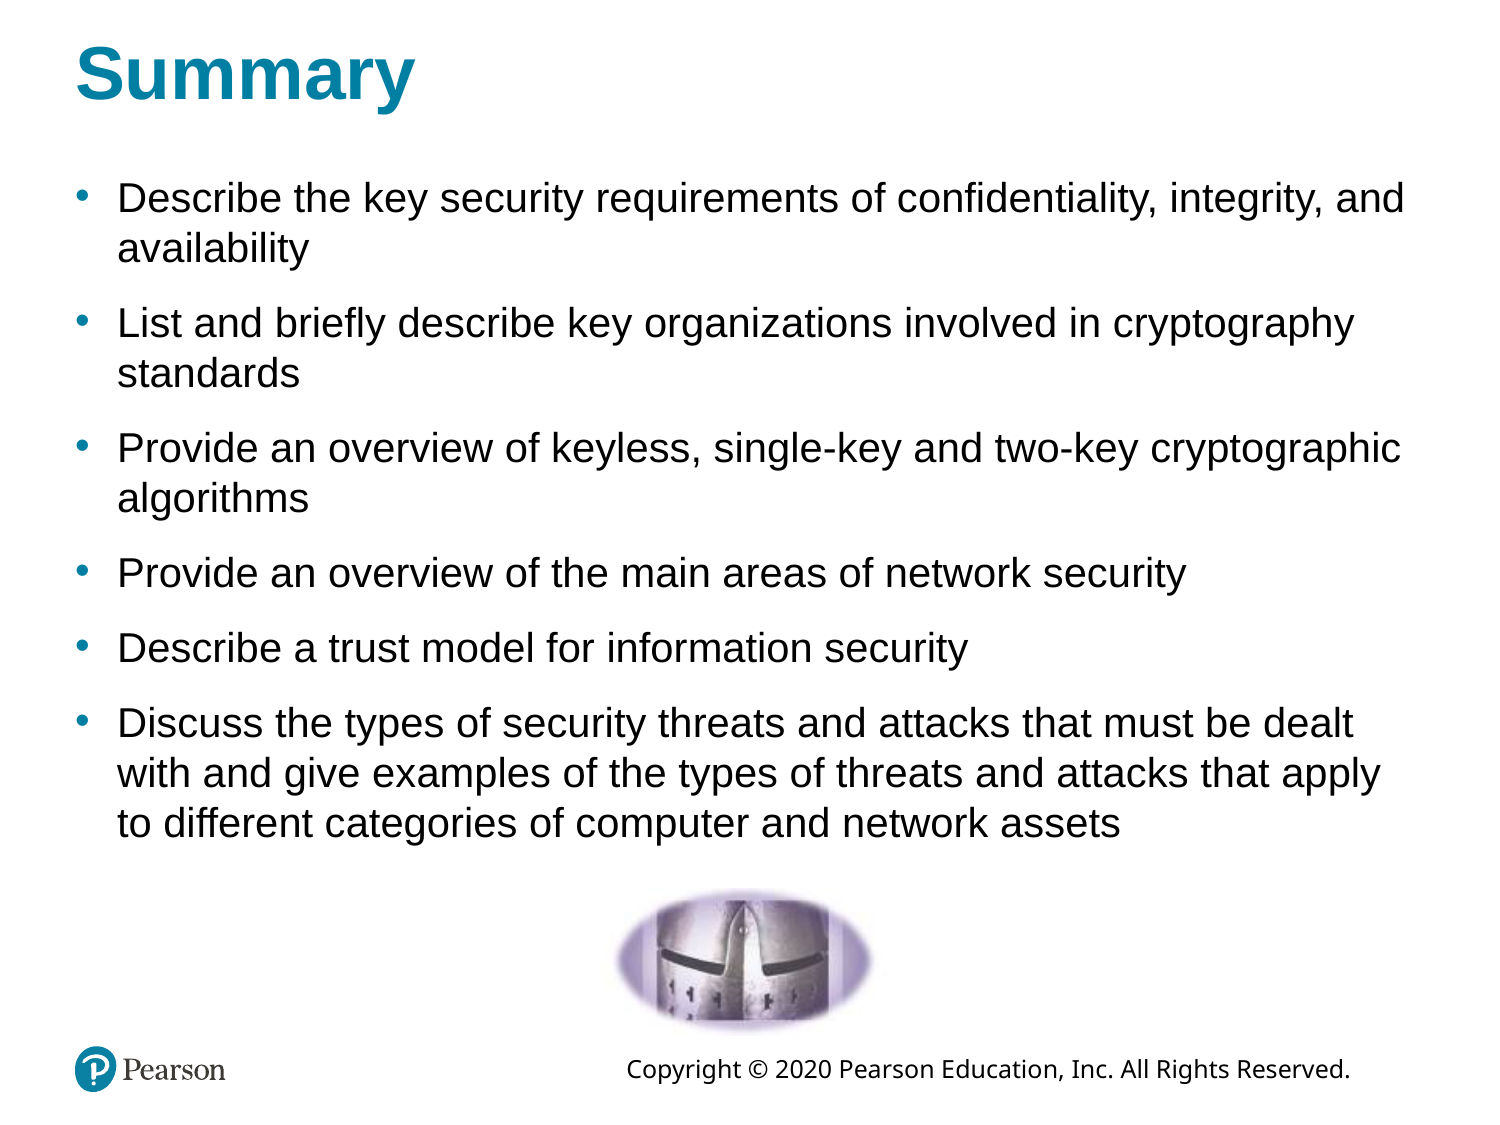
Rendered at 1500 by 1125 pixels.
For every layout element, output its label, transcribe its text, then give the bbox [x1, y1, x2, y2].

list Describe the key security requirements of confidentiality, integrity, and availability List and briefly describe key organizations involved in cryptography standards Provide an overview of keyless, single-key and two-key cryptographic algorithms Provide an overview of the main areas of network security Describe a trust model for information security Discuss the types of security threats and attacks that must be dealt with and give examples of the types of threats and attacks that apply to different categories of computer and network assets [75, 170, 1425, 850]
picture [598, 888, 901, 1036]
title Summary [75, 30, 1425, 115]
